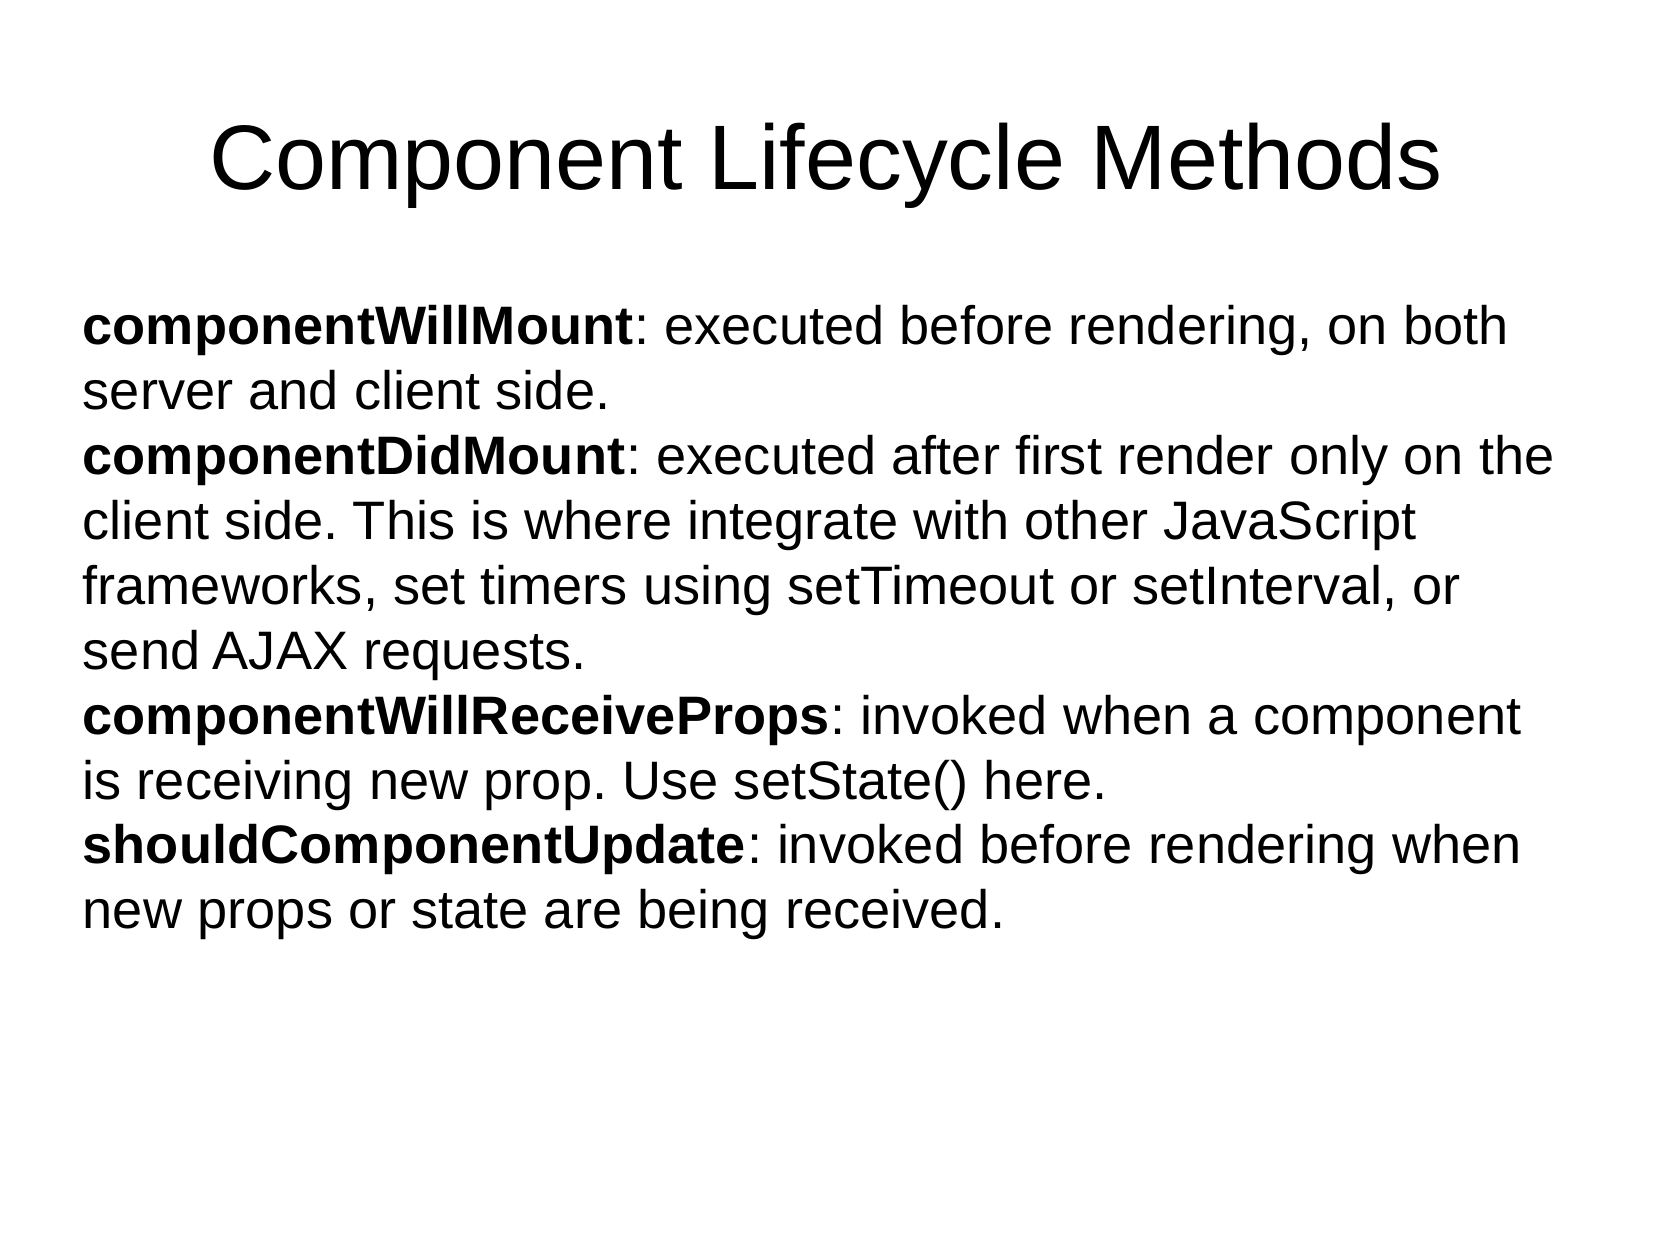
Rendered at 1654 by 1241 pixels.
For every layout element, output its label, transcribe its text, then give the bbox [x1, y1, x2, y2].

text_box componentWillMount: executed before rendering, on both server and client side. componentDidMount: executed after first render only on the client side. This is where integrate with other JavaScript frameworks, set timers using setTimeout or setInterval, or send AJAX requests. componentWillReceiveProps: invoked when a component is receiving new prop. Use setState() here. shouldComponentUpdate: invoked before rendering when new props or state are being received. [82, 290, 1571, 1010]
text_box Component Lifecycle Methods [82, 49, 1571, 257]
